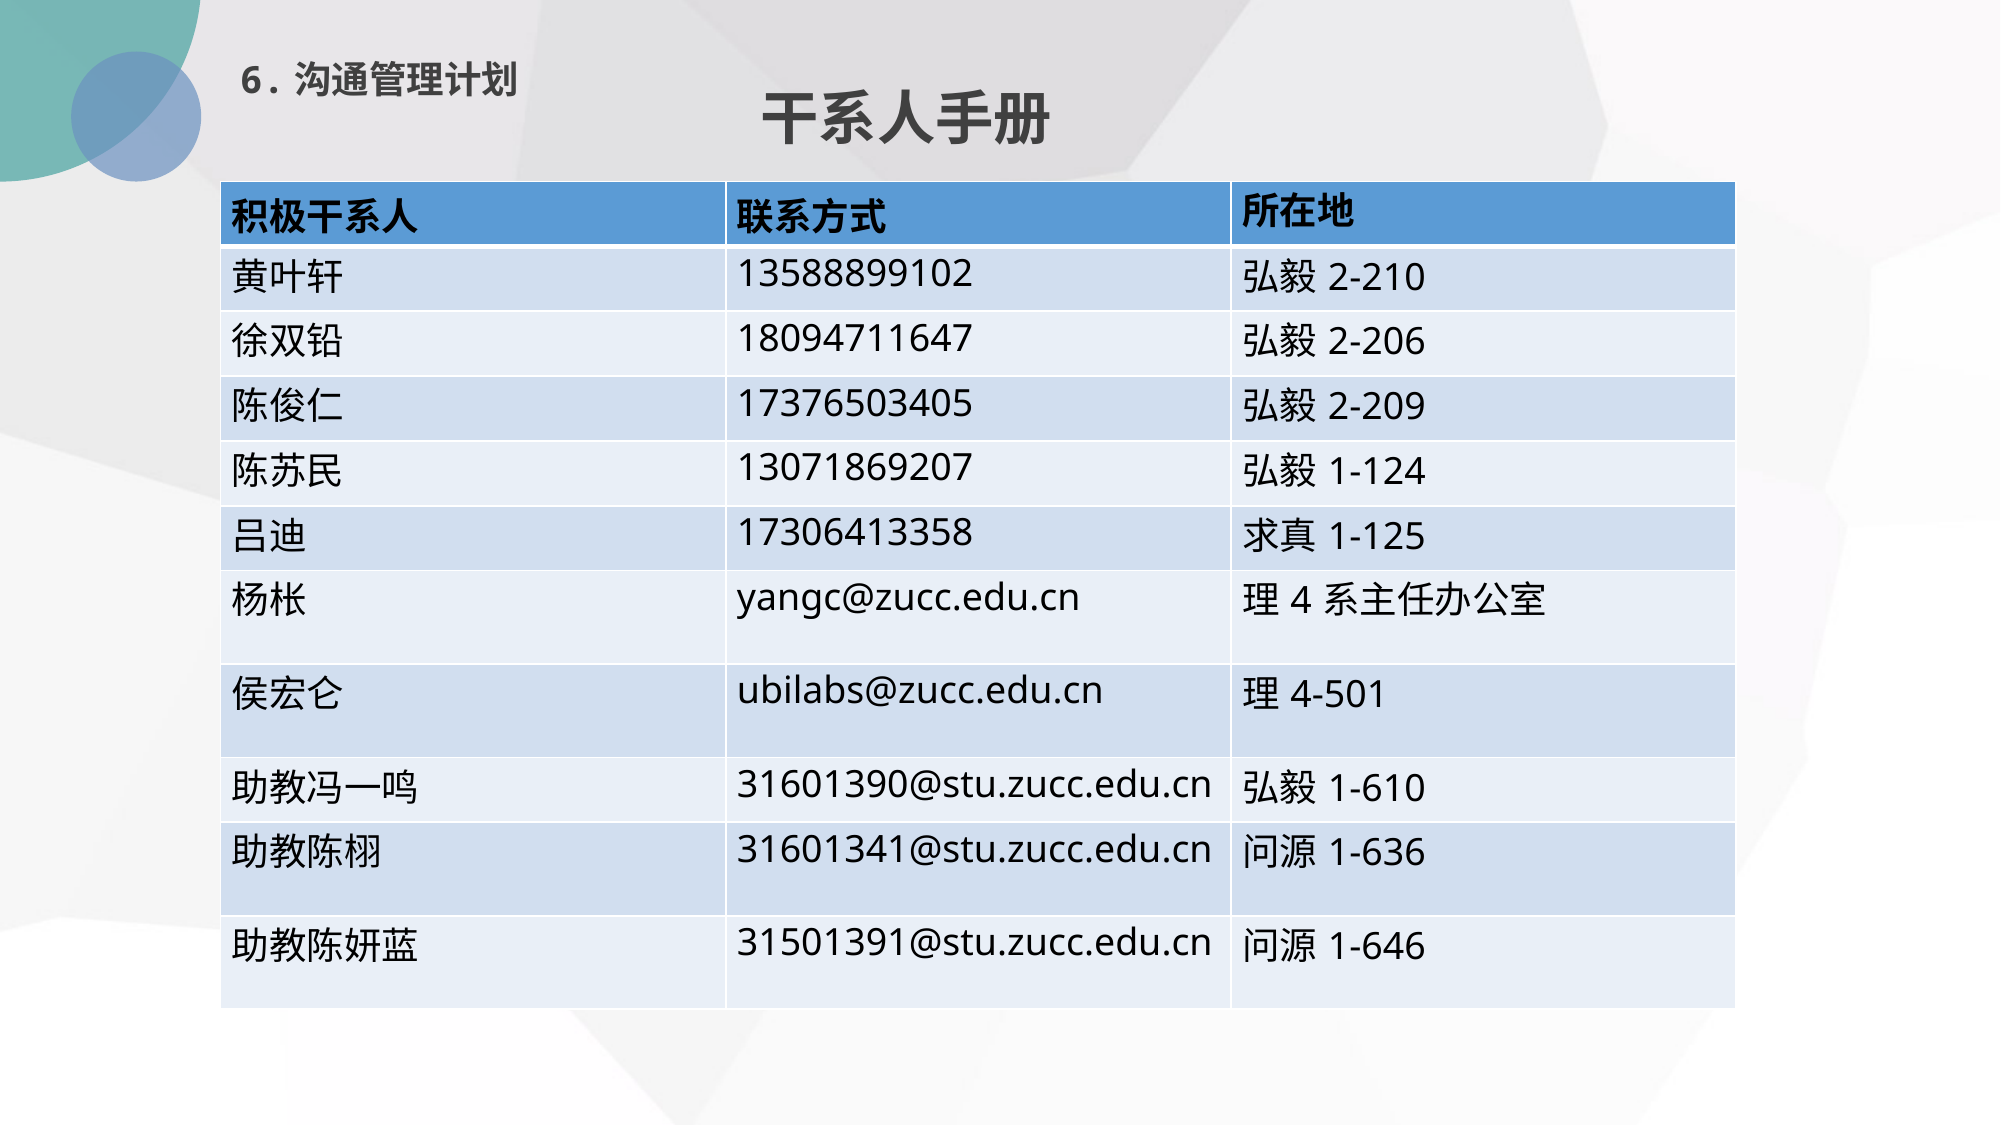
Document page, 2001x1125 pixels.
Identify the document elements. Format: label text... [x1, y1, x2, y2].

table_cell 问源1-636 [1232, 823, 1735, 915]
table_cell 助教陈妍蓝 [221, 917, 725, 1008]
text_box 6.沟通管理计划 [225, 48, 534, 109]
table_cell 17306413358 [727, 507, 1230, 570]
table_cell 杨枨 [221, 571, 725, 663]
table_header 积极干系人 [221, 182, 725, 244]
table_cell 弘毅1-124 [1232, 442, 1735, 505]
table_cell 黄叶轩 [221, 249, 725, 310]
table_cell 31601341@stu.zucc.edu.cn [727, 823, 1230, 915]
table_cell 陈俊仁 [221, 377, 725, 440]
table_cell 徐双铅 [221, 312, 725, 375]
table_cell 18094711647 [727, 312, 1230, 375]
table_cell 求真1-125 [1232, 507, 1735, 570]
text_box [0, 0, 202, 183]
table_cell 31501391@stu.zucc.edu.cn [727, 917, 1230, 1008]
table_cell 理4系主任办公室 [1232, 571, 1735, 663]
table_cell 弘毅2-210 [1232, 249, 1735, 310]
table_cell 陈苏民 [221, 442, 725, 505]
table_cell 问源1-646 [1232, 917, 1735, 1008]
table_cell 17376503405 [727, 377, 1230, 440]
picture [0, 0, 2001, 1125]
table_cell 吕迪 [221, 507, 725, 570]
table_cell 13588899102 [727, 249, 1230, 310]
table_cell 助教冯一鸣 [221, 758, 725, 821]
table_cell yangc@zucc.edu.cn [727, 571, 1230, 663]
table_cell ubilabs@zucc.edu.cn [727, 665, 1230, 757]
table_cell 31601390@stu.zucc.edu.cn [727, 758, 1230, 821]
table_header 联系方式 [727, 182, 1230, 244]
table_cell 侯宏仑 [221, 665, 725, 757]
table_cell 弘毅2-206 [1232, 312, 1735, 375]
text_box [70, 50, 203, 183]
table_cell 弘毅2-209 [1232, 377, 1735, 440]
text_box 干系人手册 [745, 73, 1067, 159]
table_cell 弘毅1-610 [1232, 758, 1735, 821]
table_cell 理4-501 [1232, 665, 1735, 757]
table_cell 助教陈栩 [221, 823, 725, 915]
table_header 所在地 [1232, 182, 1735, 244]
table_cell 13071869207 [727, 442, 1230, 505]
